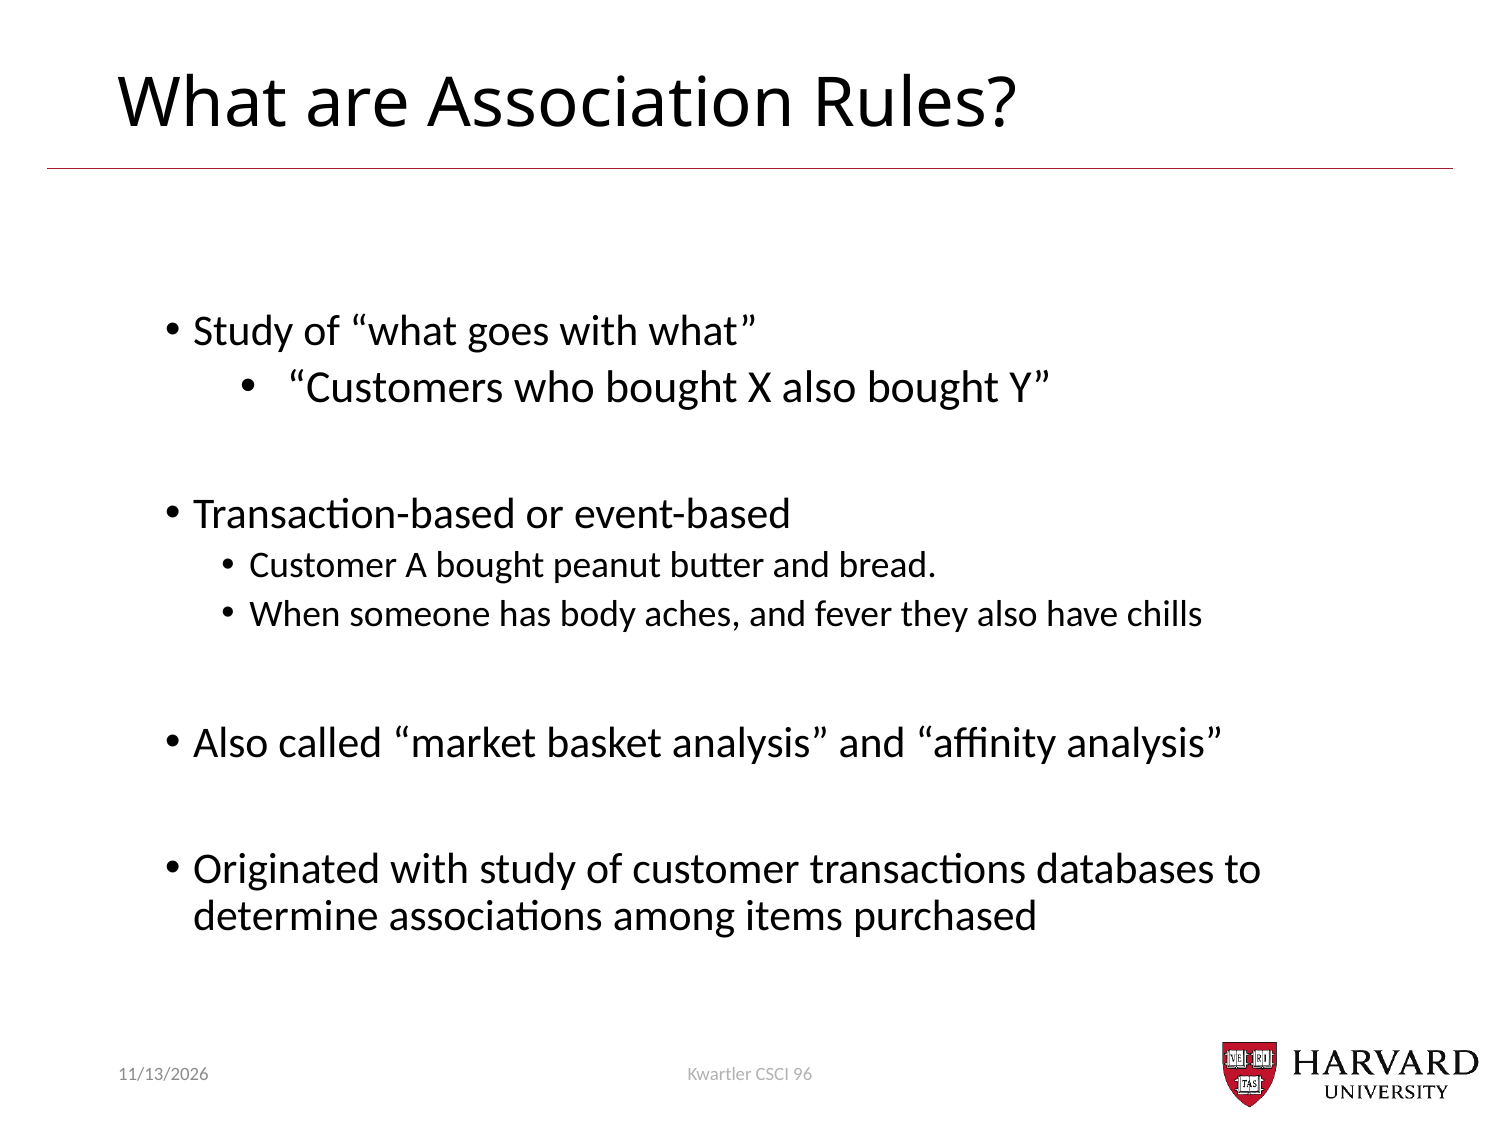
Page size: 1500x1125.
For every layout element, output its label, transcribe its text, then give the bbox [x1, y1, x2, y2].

picture [1200, 1024, 1500, 1125]
footer Kwartler CSCI 96 [496, 1042, 1004, 1103]
title What are Association Rules? [103, 59, 1397, 157]
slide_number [103, 1042, 441, 1103]
list Study of “what goes with what” “Customers who bought X also bought Y” Transaction-based or event-based Customer A bought peanut butter and bread. When someone has body aches, and fever they also have chills Also called “market basket analysis” and “affinity analysis” Originated with study of customer transactions databases to determine associations among items purchased [150, 299, 1425, 988]
